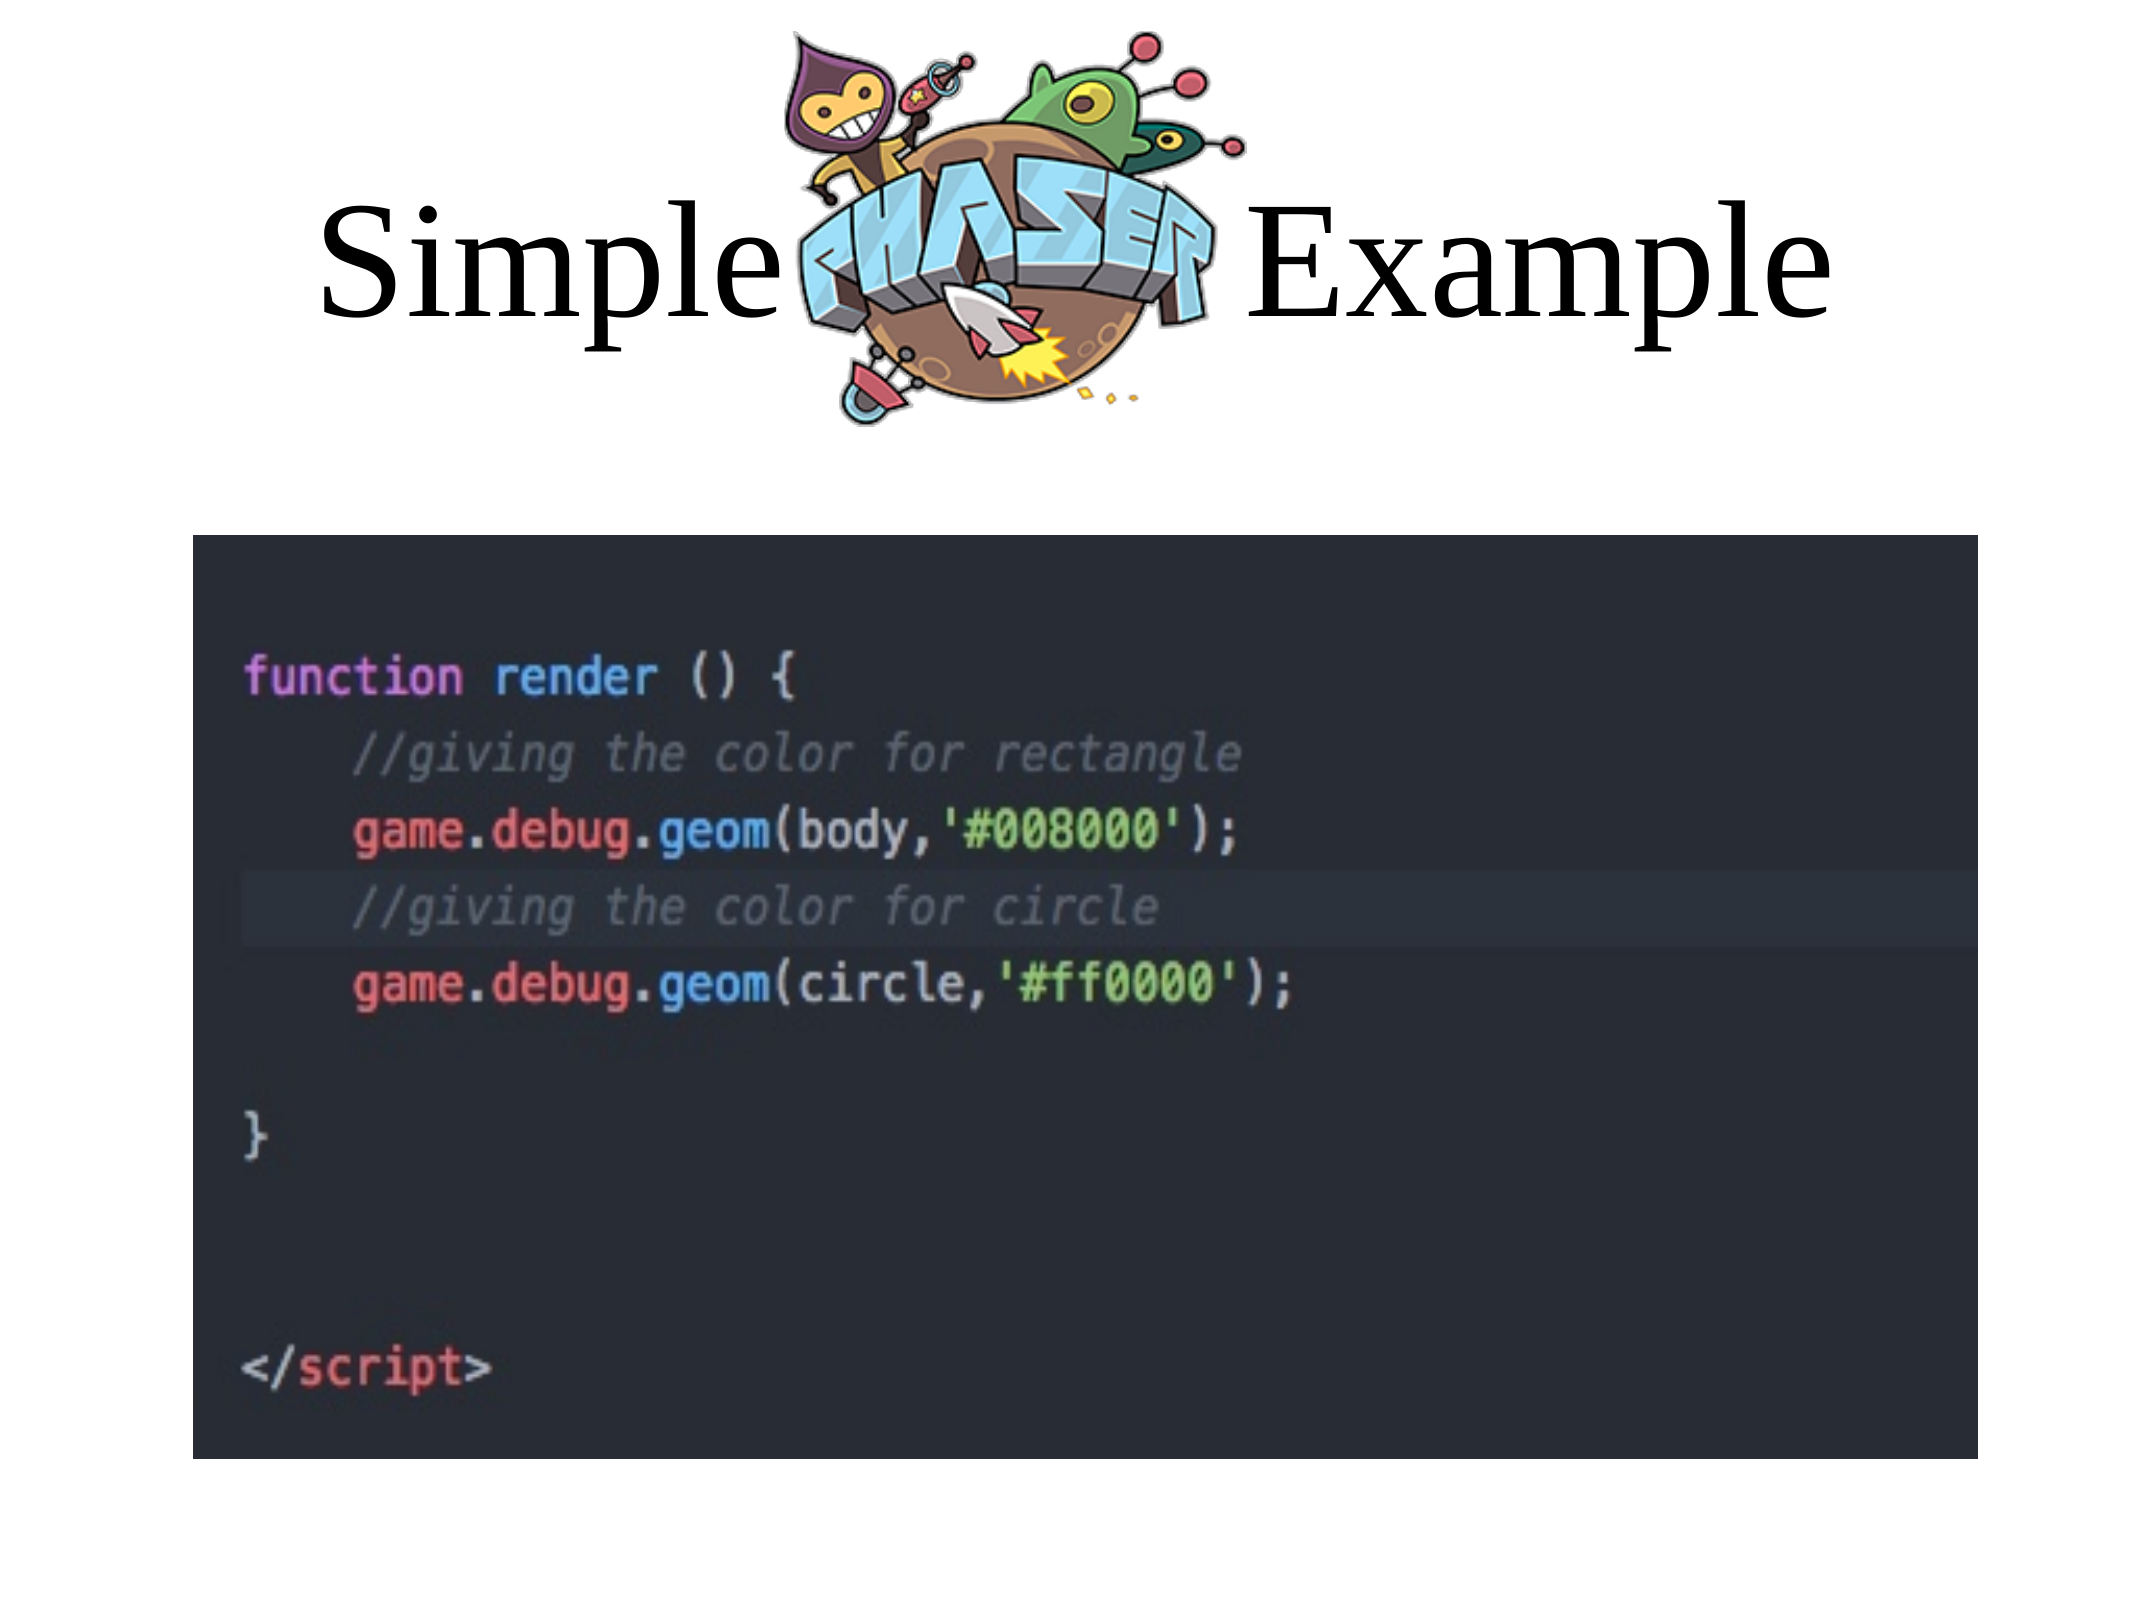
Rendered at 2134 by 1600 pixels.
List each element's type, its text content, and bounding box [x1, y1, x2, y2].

title Simple Example [127, 72, 781, 428]
title Simple Example [1253, 72, 1950, 428]
picture [783, 30, 1247, 428]
picture [192, 535, 1978, 1459]
